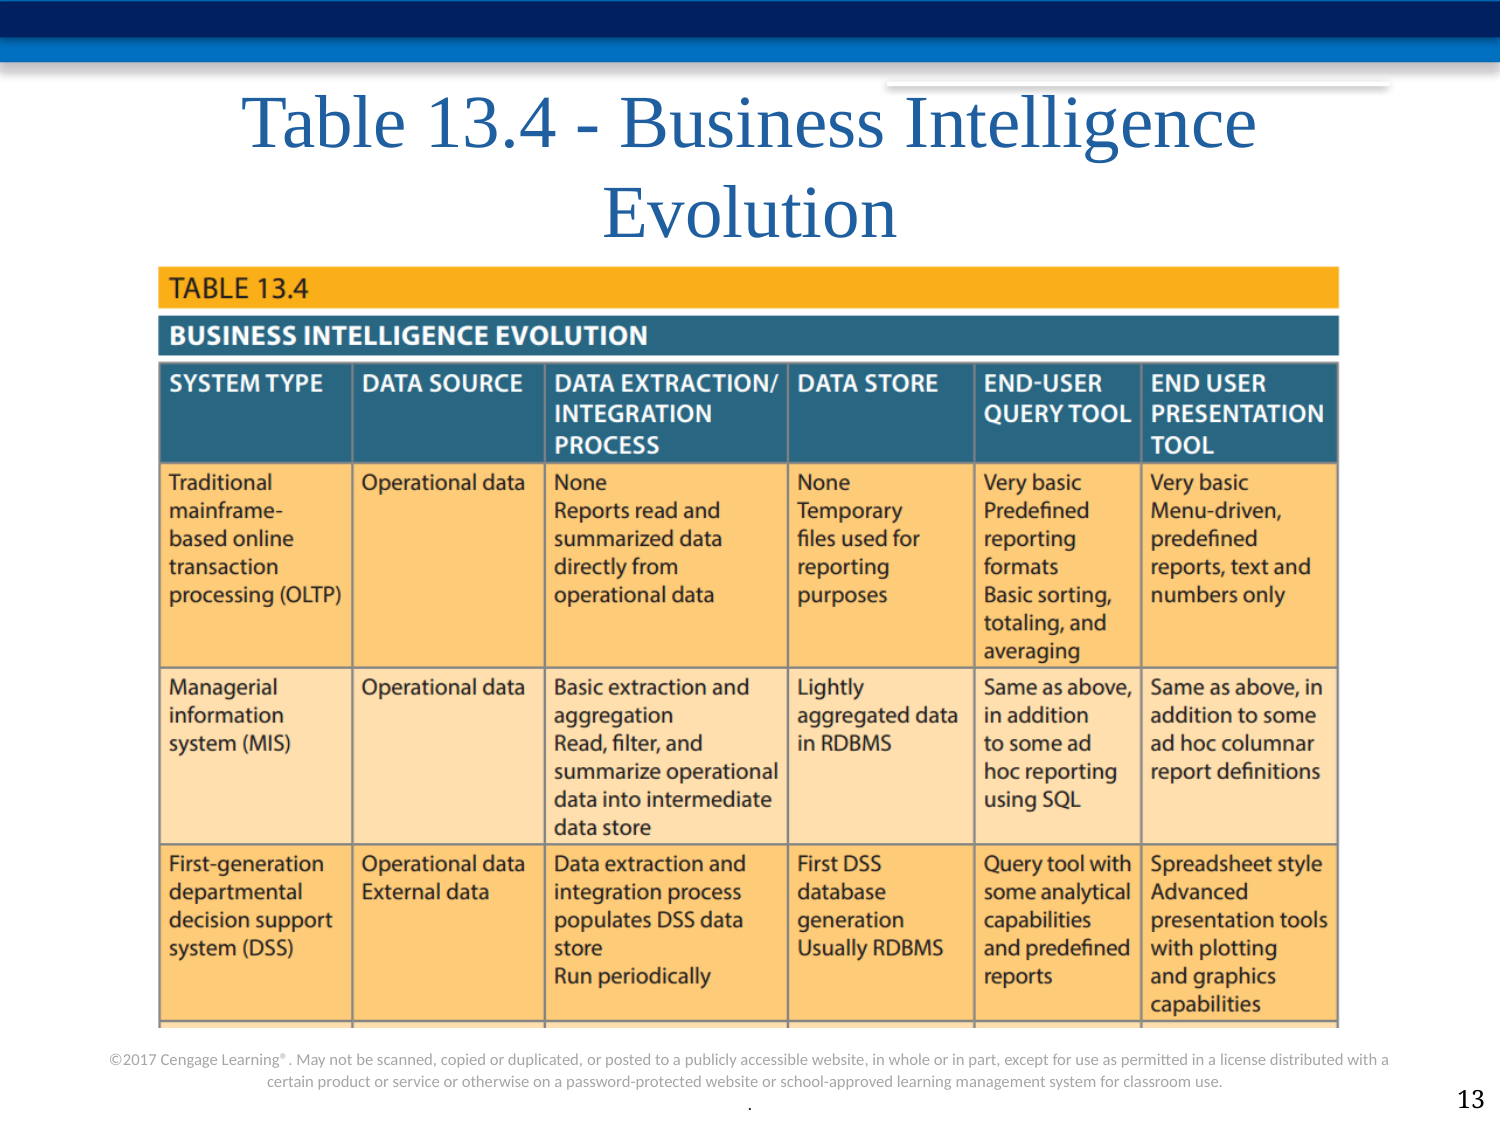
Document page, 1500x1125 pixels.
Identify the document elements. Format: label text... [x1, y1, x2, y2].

picture [155, 262, 1344, 1028]
slide_number 13 [1425, 1074, 1500, 1125]
title Table 13.4 - Business Intelligence Evolution [75, 75, 1425, 250]
